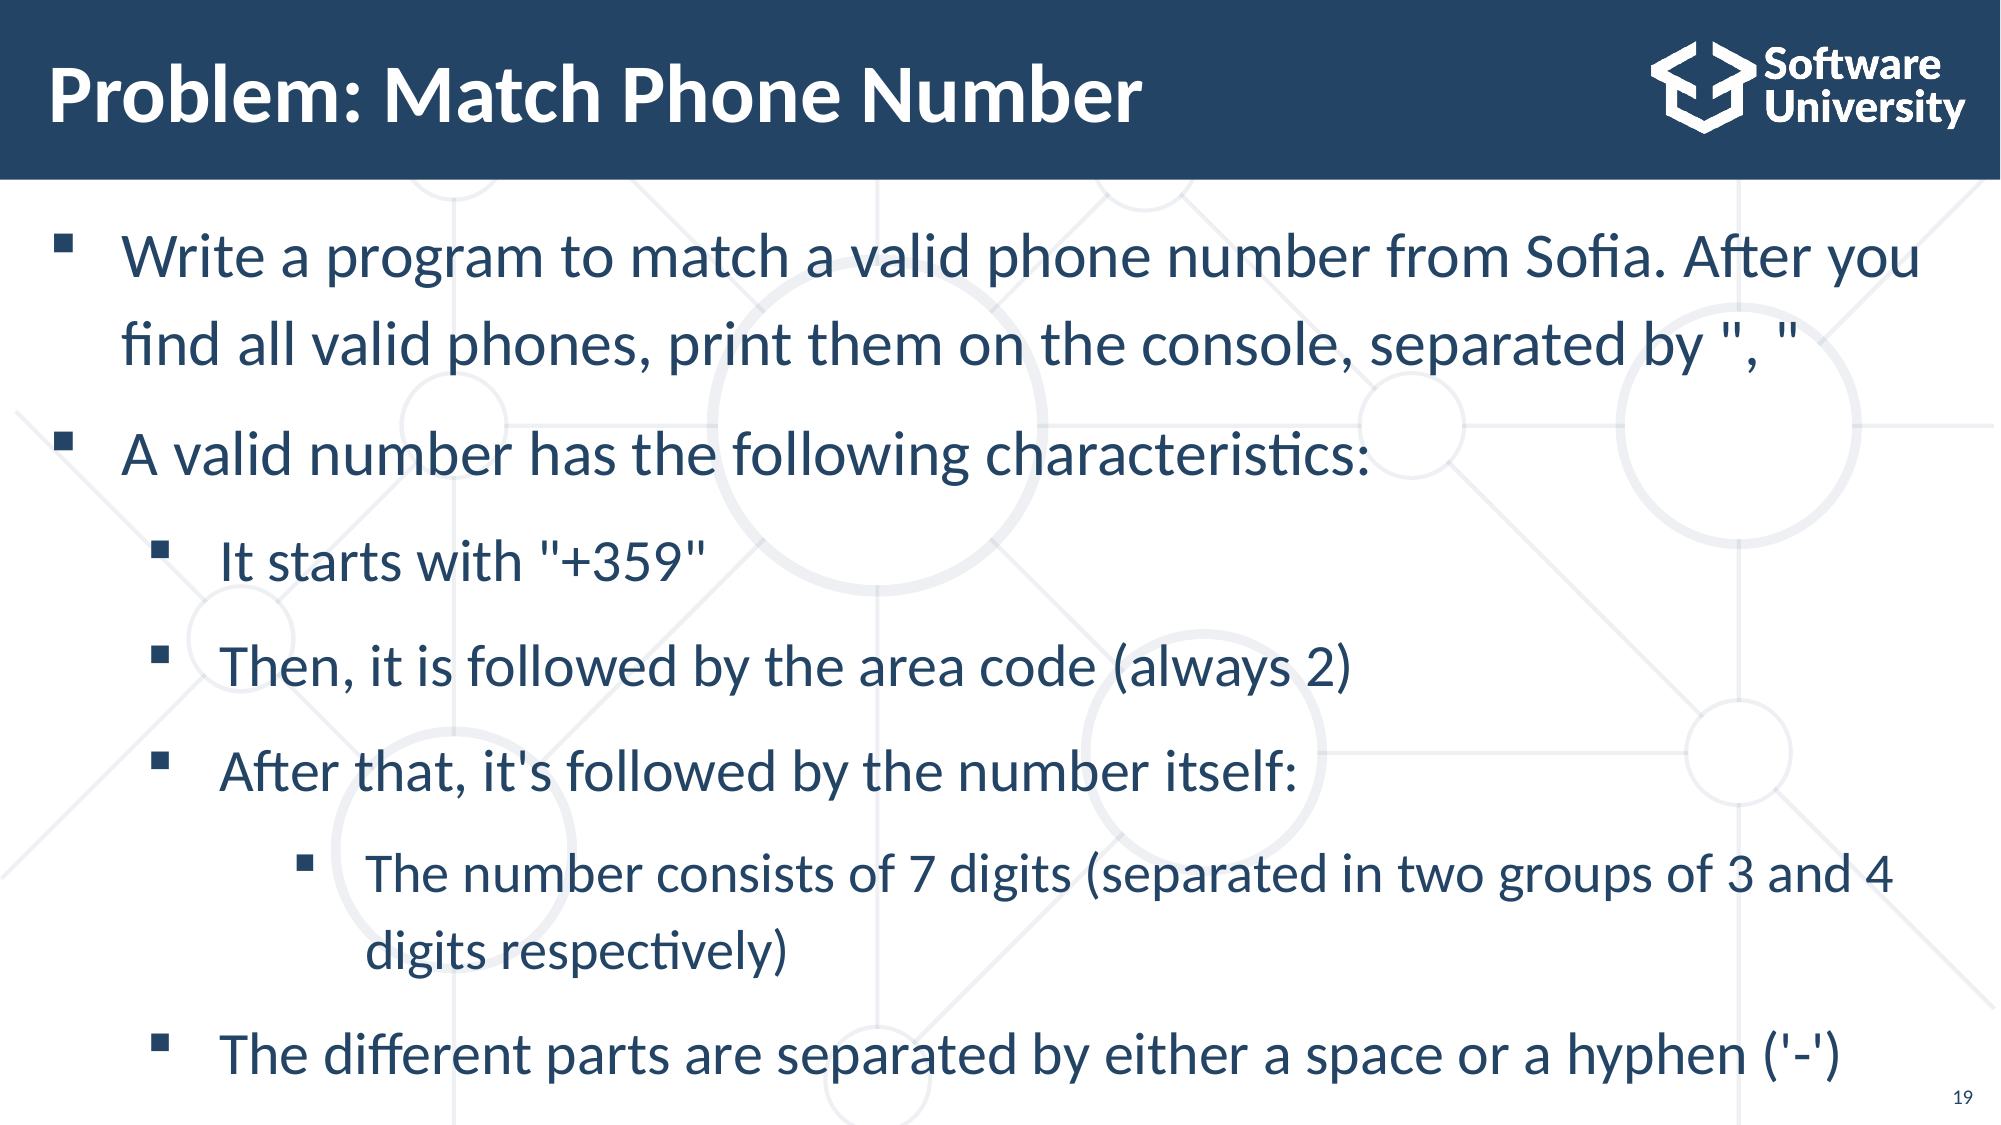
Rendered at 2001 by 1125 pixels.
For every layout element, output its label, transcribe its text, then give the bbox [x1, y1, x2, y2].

picture [1651, 41, 1966, 134]
text_box 19 [1927, 1067, 1989, 1117]
list Write a program to match a valid phone number from Sofia. After you find all valid phones, print them on the console, separated by ", " A valid number has the following characteristics: It starts with "+359" Then, it is followed by the area code (always 2) After that, it's followed by the number itself: The number consists of 7 digits (separated in two groups of 3 and 4 digits respectively) The different parts are separated by either a space or a hyphen ('-') [31, 196, 1969, 1109]
title Problem: Match Phone Number [31, 16, 1625, 162]
